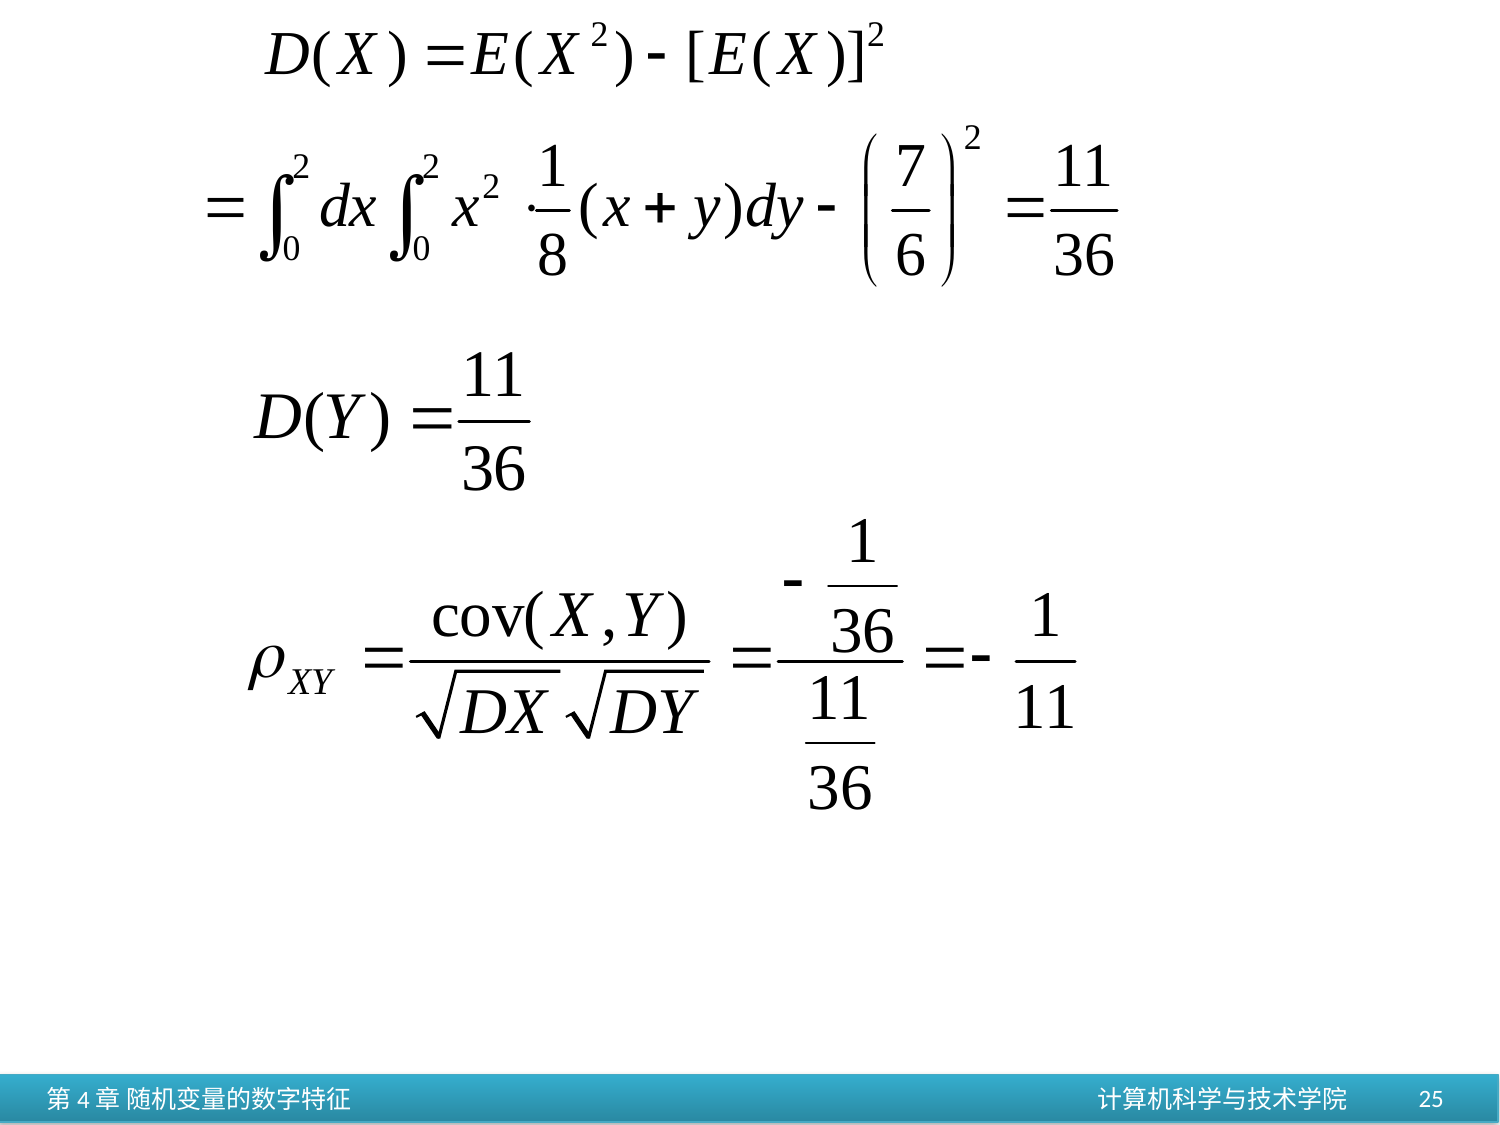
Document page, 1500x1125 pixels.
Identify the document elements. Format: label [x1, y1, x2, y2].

text_box [241, 332, 546, 496]
text_box [235, 498, 1088, 825]
text_box [191, 6, 1131, 299]
